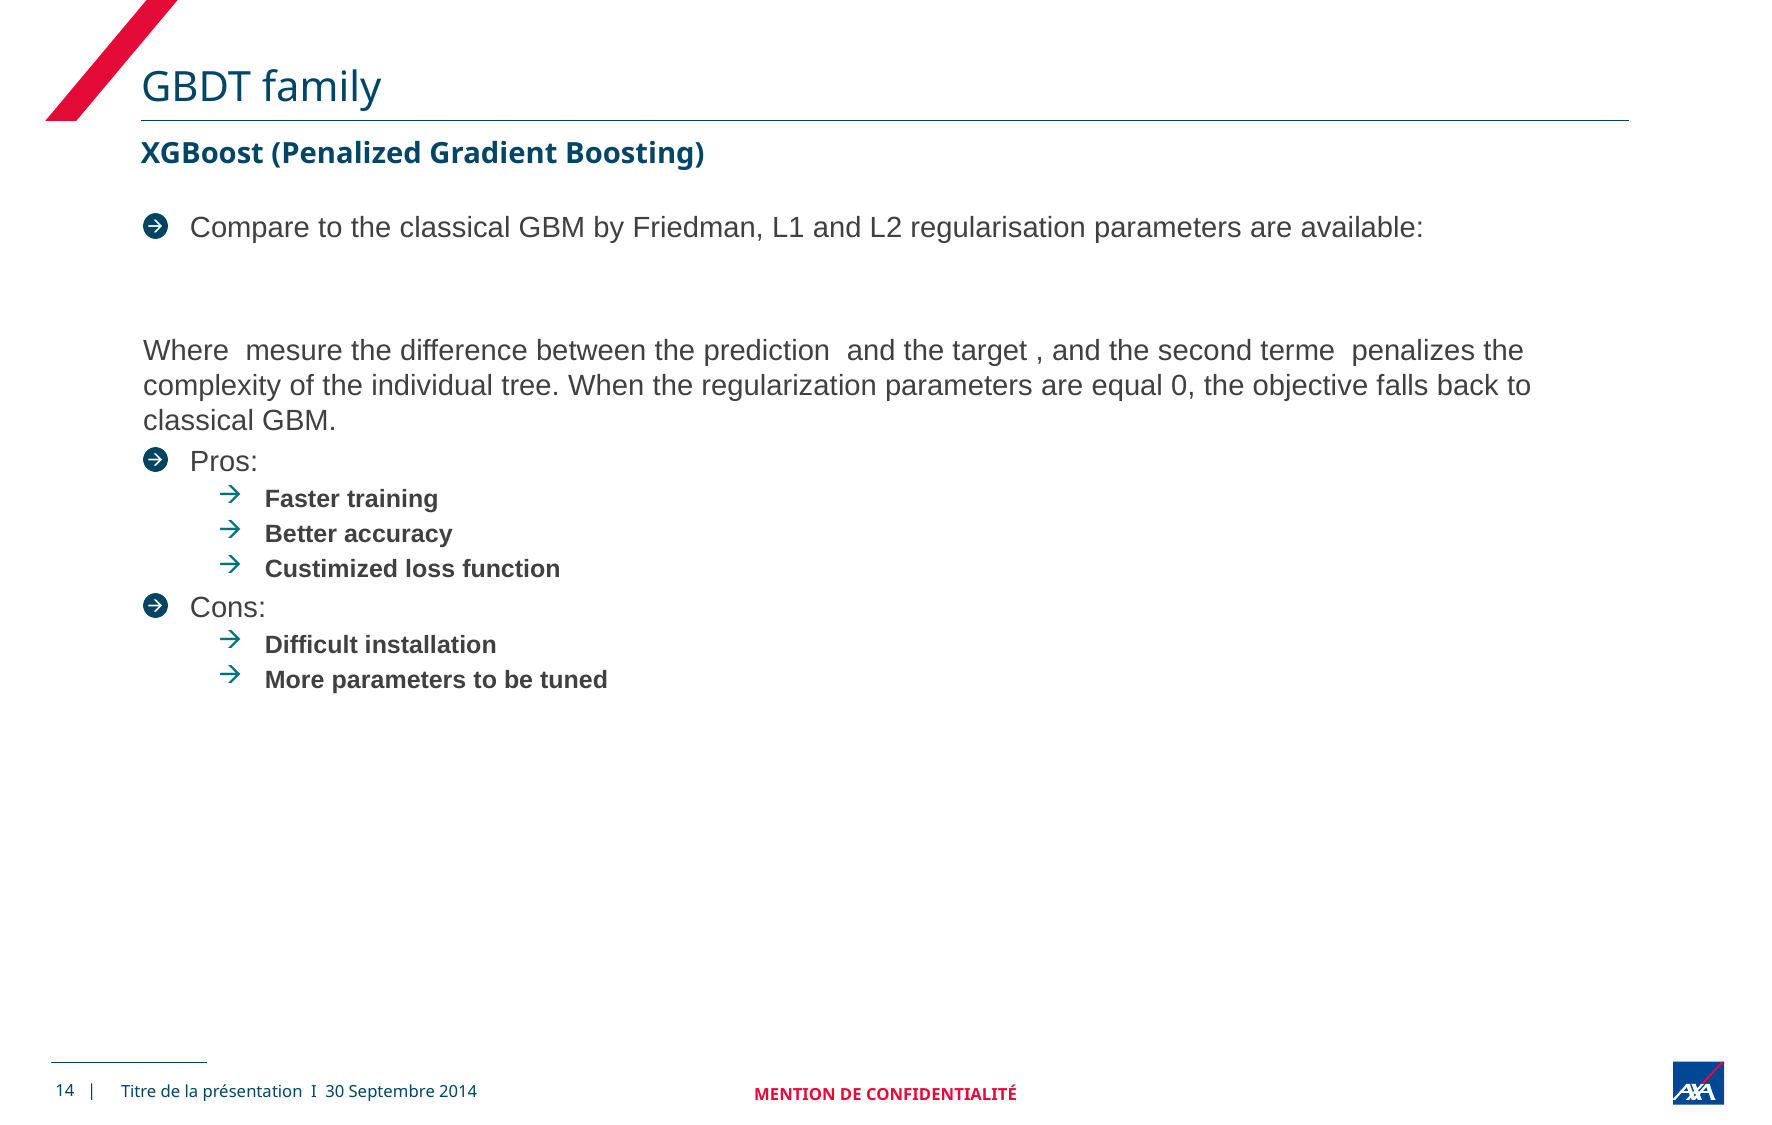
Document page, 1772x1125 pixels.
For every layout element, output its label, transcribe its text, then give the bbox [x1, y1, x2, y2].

title GBDT family [141, 54, 1630, 110]
list XGBoost (Penalized Gradient Boosting) [140, 134, 1628, 198]
picture [143, 213, 150, 220]
slide_number 14 | [10, 1067, 105, 1103]
picture [161, 232, 168, 239]
picture [143, 465, 150, 472]
picture [149, 457, 161, 462]
footer Titre de la présentation I 30 Septembre 2014 [121, 1068, 675, 1104]
picture [149, 603, 161, 608]
picture [161, 593, 168, 600]
picture [161, 213, 168, 220]
picture [143, 447, 150, 454]
picture [161, 465, 168, 472]
slide_number MENTION DE CONFIDENTIALITÉ [679, 1067, 1093, 1104]
picture [143, 232, 150, 239]
picture [161, 447, 168, 454]
picture [143, 611, 150, 618]
picture [143, 593, 150, 600]
picture [161, 611, 168, 618]
